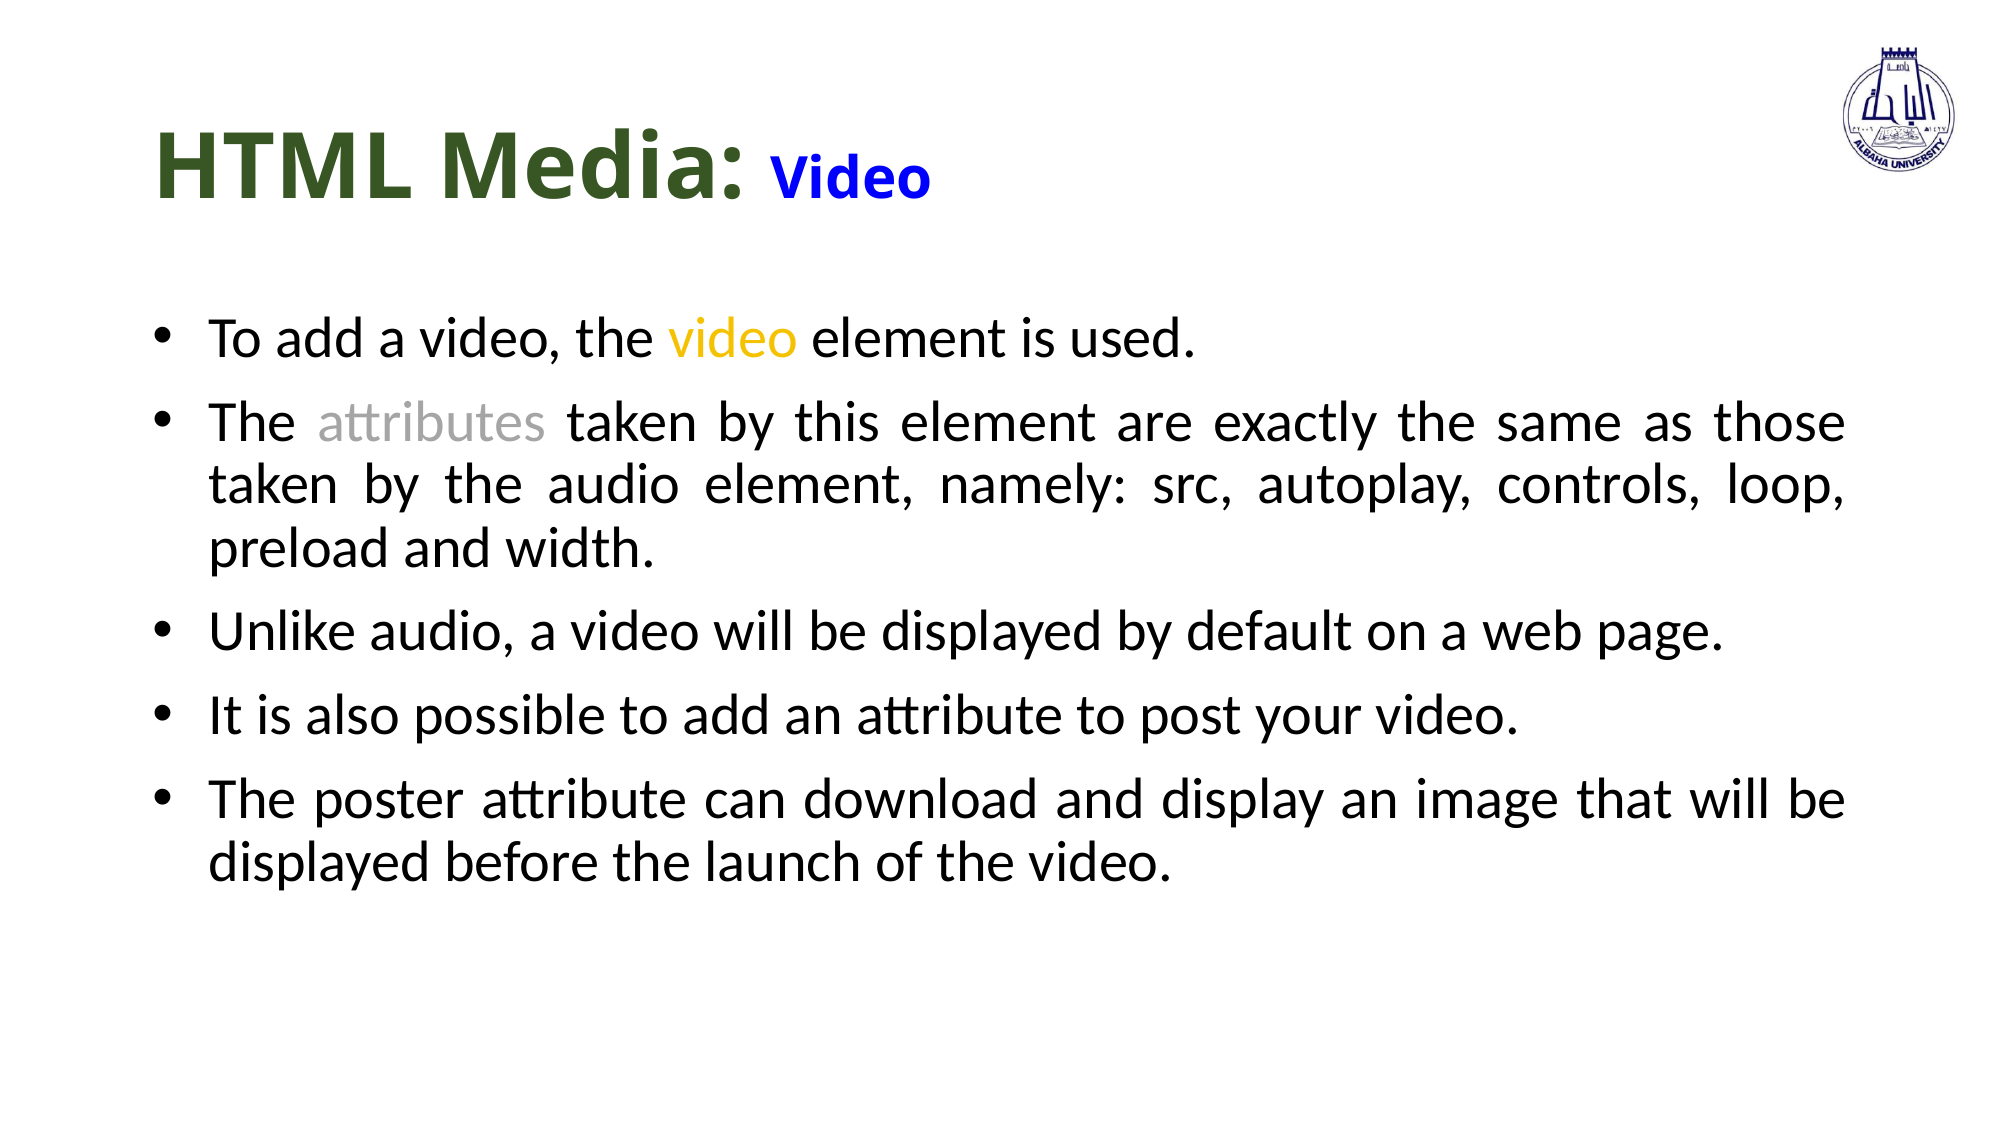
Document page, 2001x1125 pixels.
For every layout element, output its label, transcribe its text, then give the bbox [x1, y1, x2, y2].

title HTML Media: Video [137, 59, 1863, 278]
picture [1837, 45, 1960, 173]
list To add a video, the video element is used. The attributes taken by this element are exactly the same as those taken by the audio element, namely: src, autoplay, controls, loop, preload and width. Unlike audio, a video will be displayed by default on a web page. It is also possible to add an attribute to post your video. The poster attribute can download and display an image that will be displayed before the launch of the video. [137, 299, 1863, 1014]
